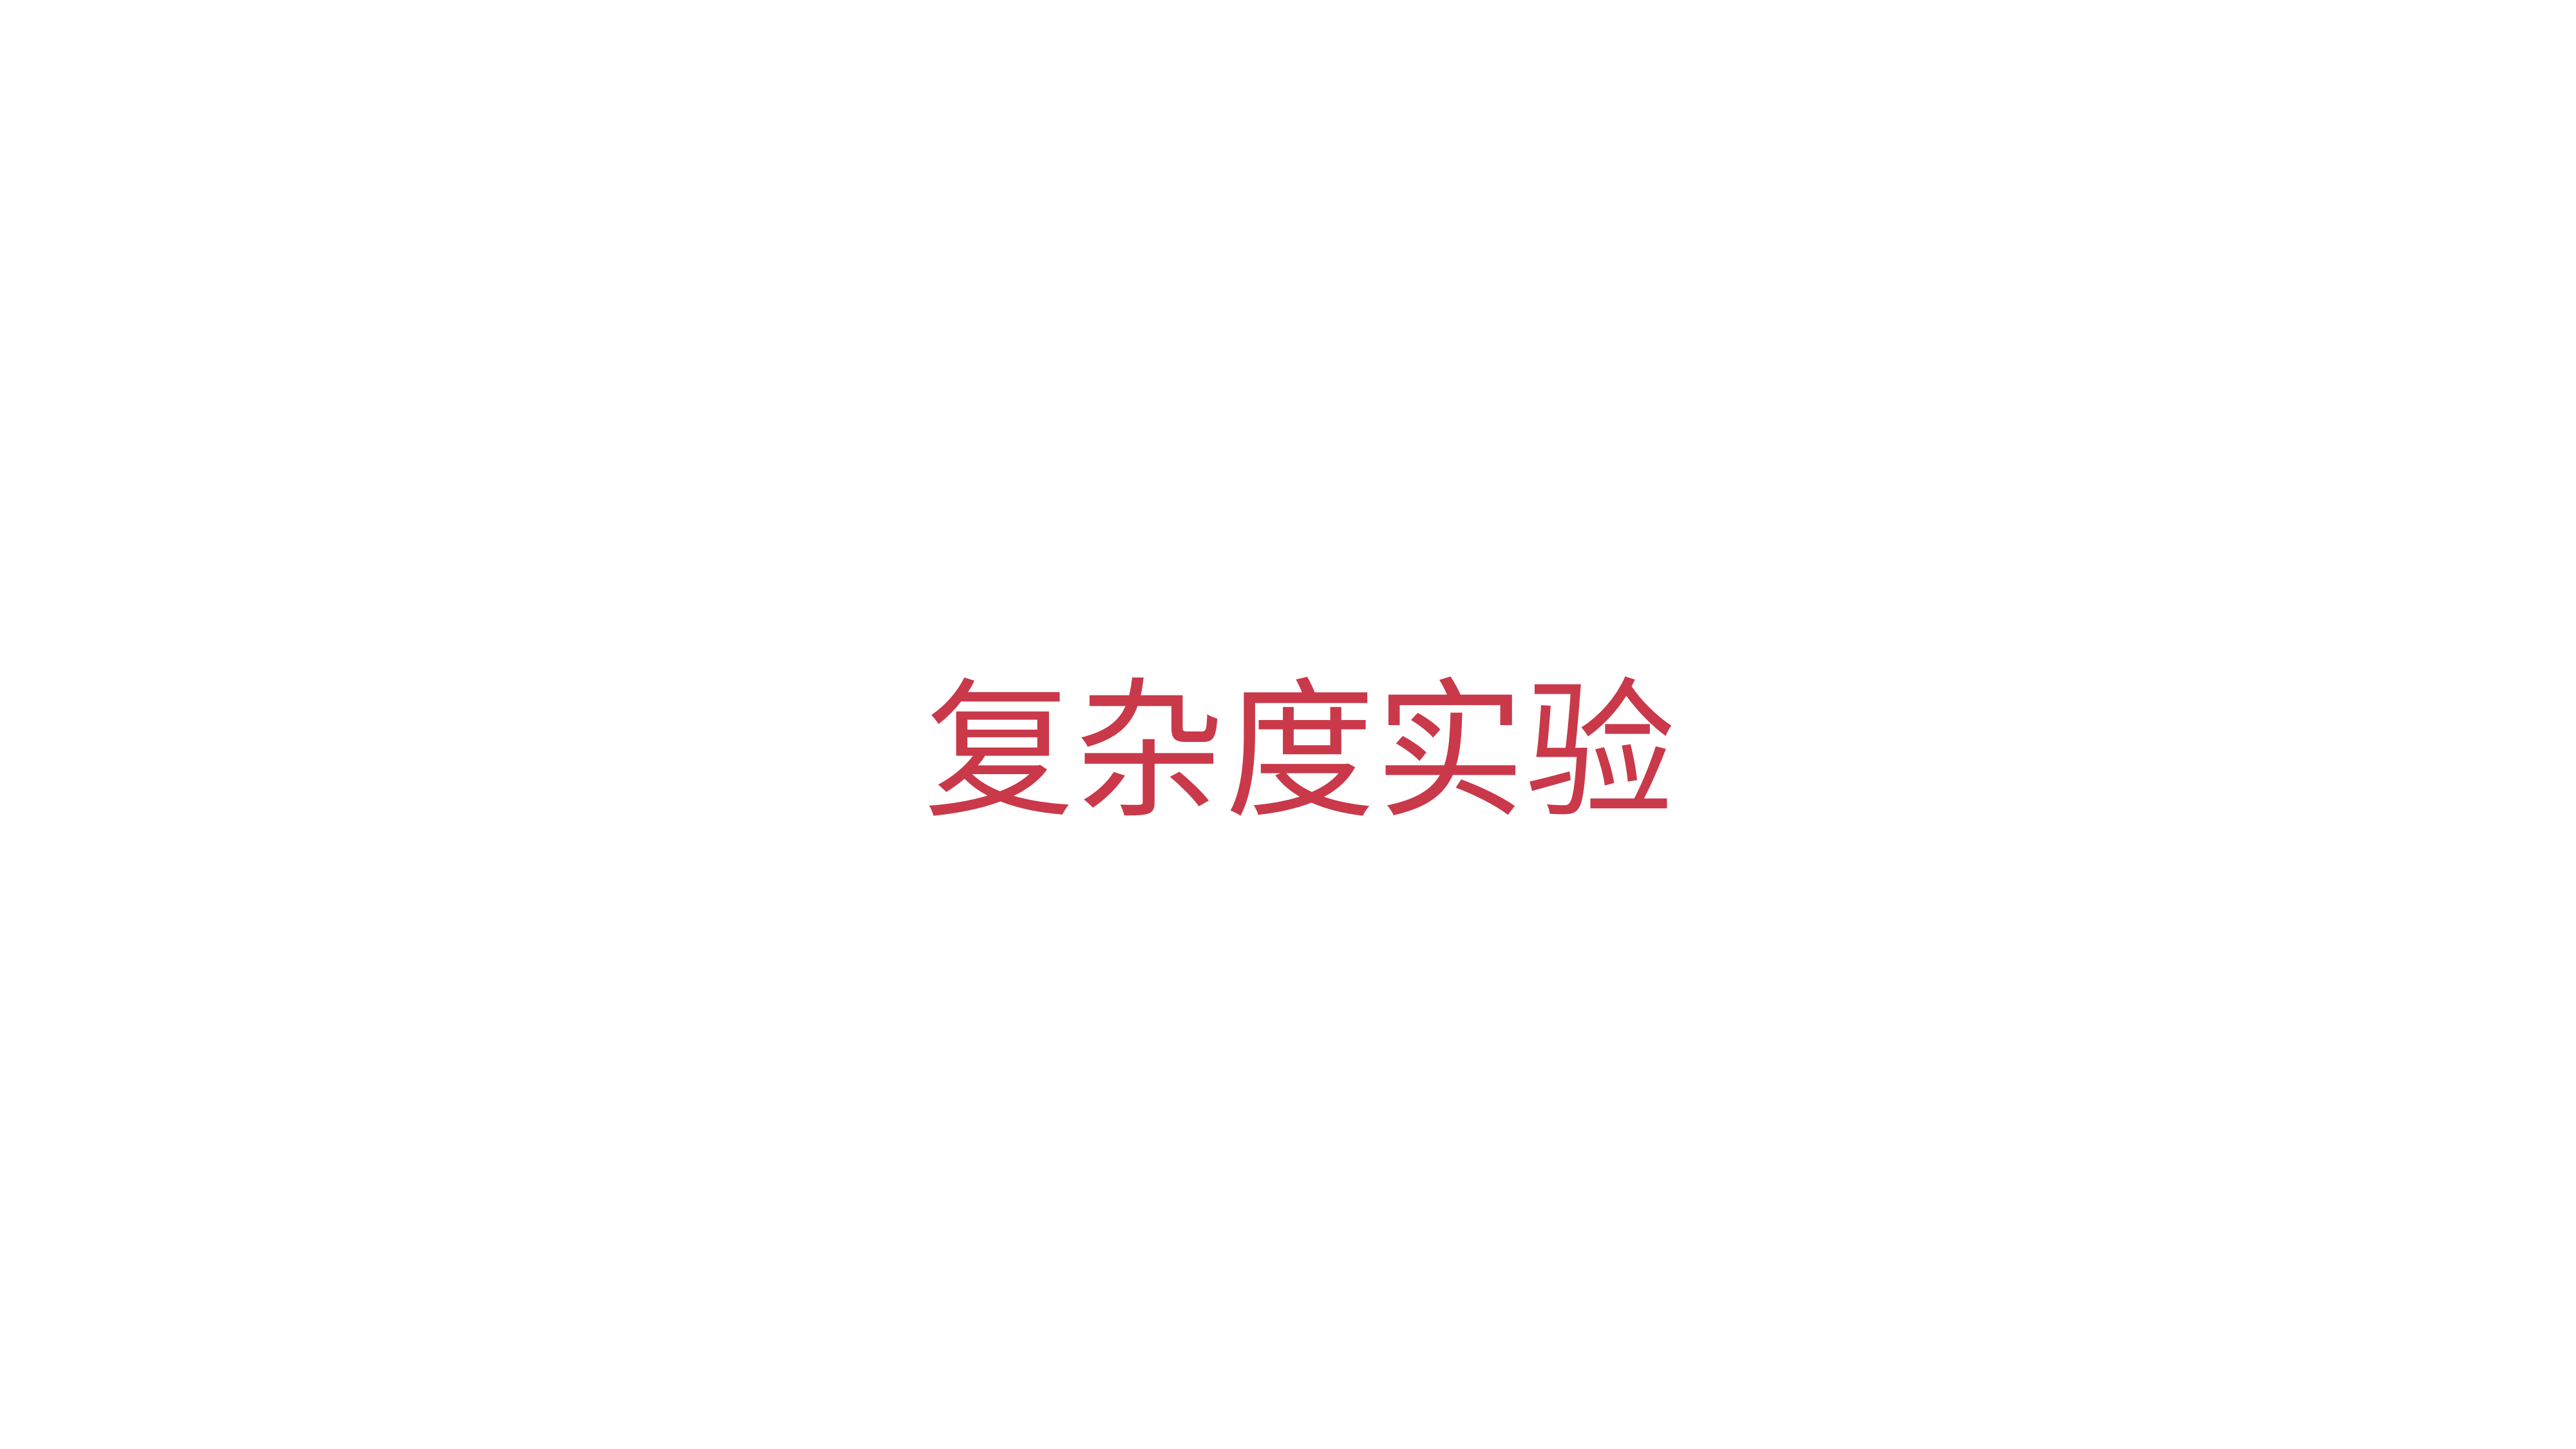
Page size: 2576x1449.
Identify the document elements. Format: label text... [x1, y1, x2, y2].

title 复杂度实验 [187, 609, 2389, 840]
